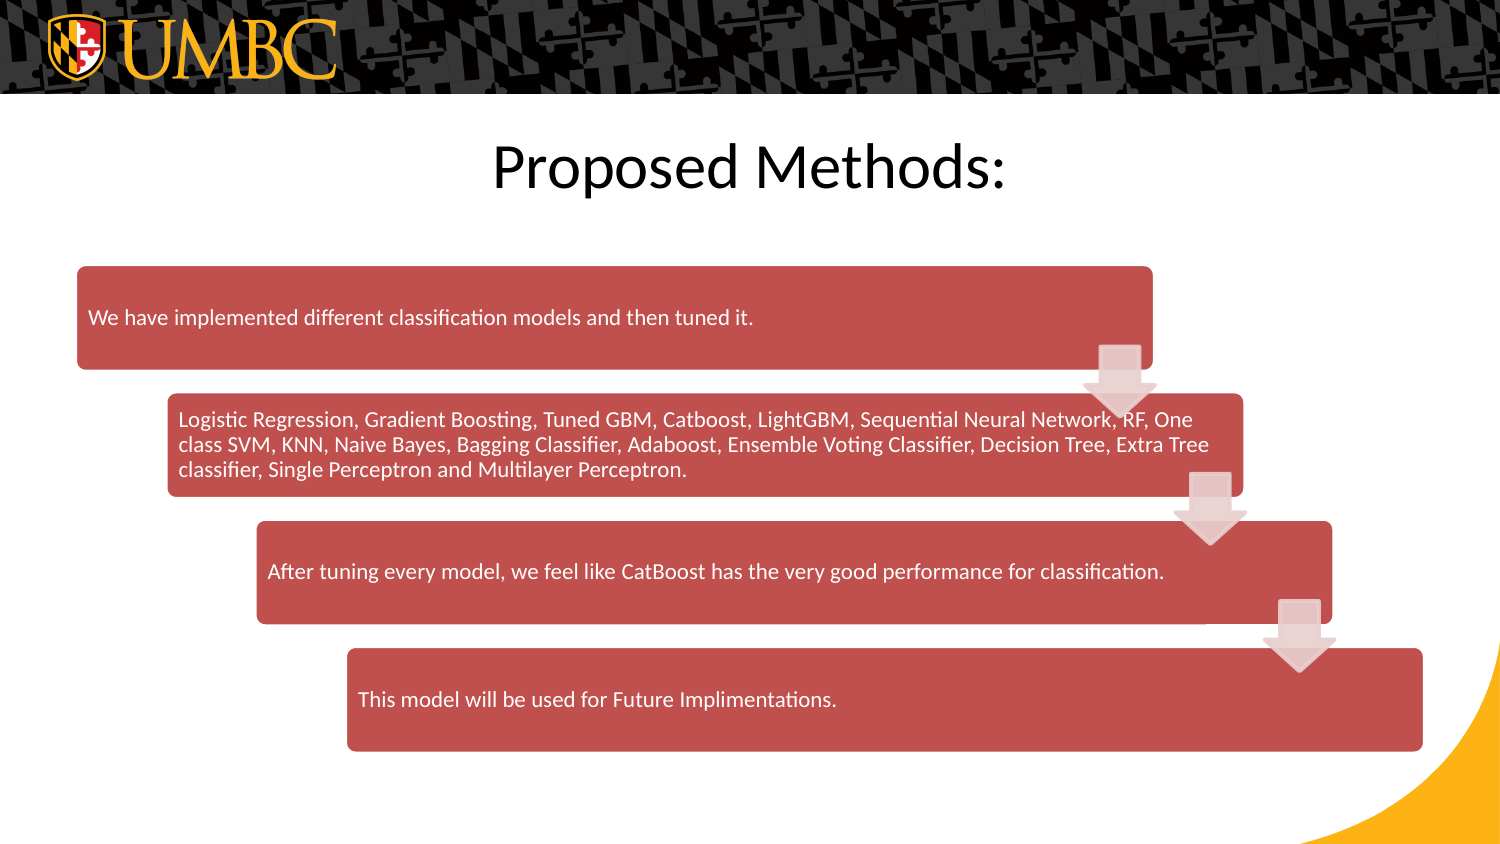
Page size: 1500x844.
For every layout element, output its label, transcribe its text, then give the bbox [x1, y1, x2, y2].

title Proposed Methods: [75, 115, 1425, 221]
picture [0, 0, 1500, 94]
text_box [74, 263, 1426, 754]
picture [1299, 639, 1500, 844]
